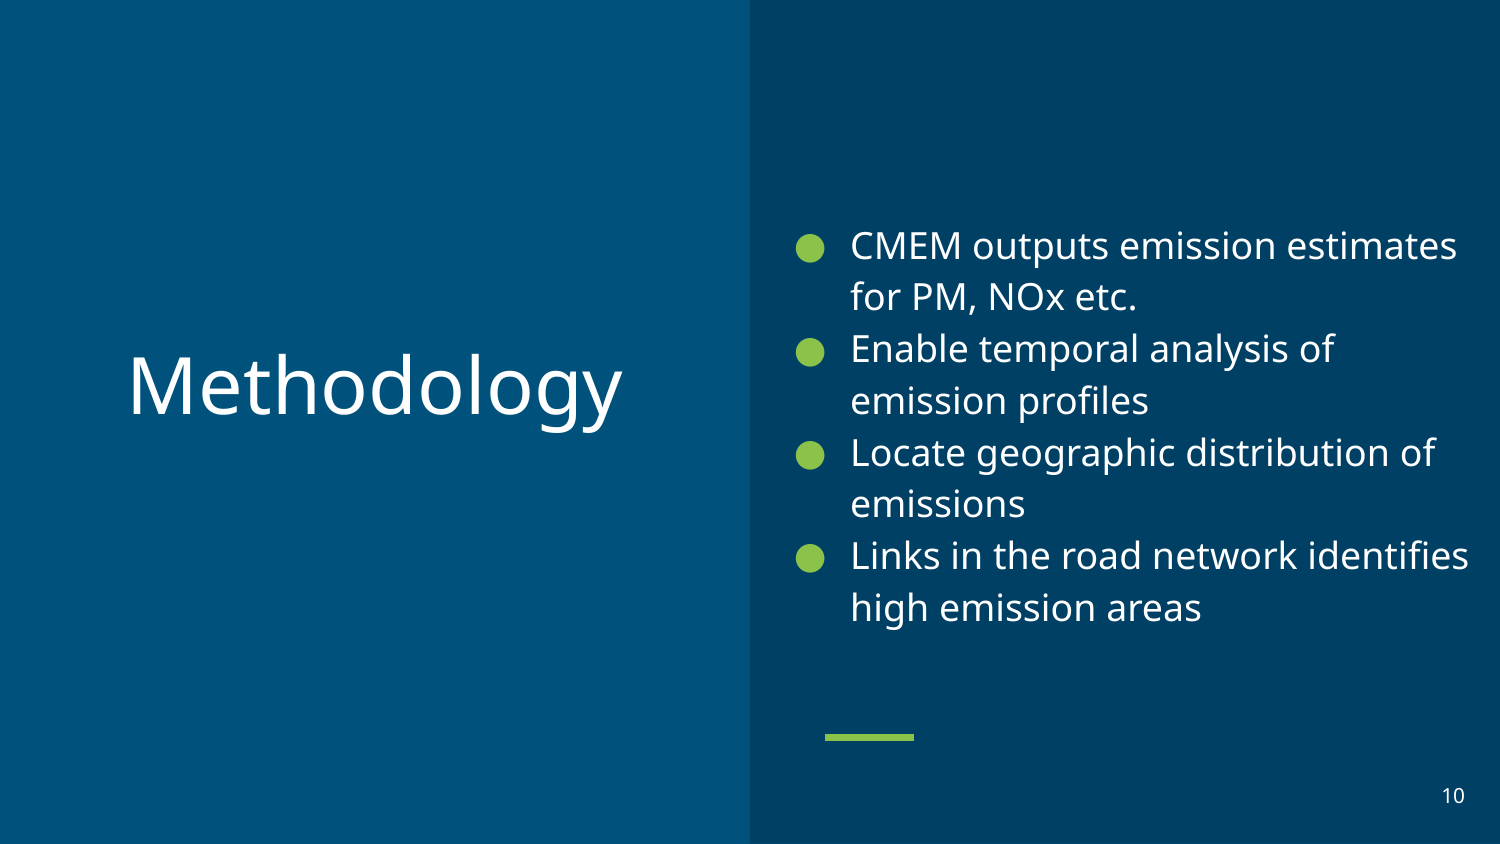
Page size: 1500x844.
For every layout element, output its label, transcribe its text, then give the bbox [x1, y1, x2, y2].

slide_number ‹#› [1389, 764, 1480, 830]
list CMEM outputs emission estimates for PM, NOx etc. Enable temporal analysis of emission profiles Locate geographic distribution of emissions Links in the road network identifies high emission areas [760, 118, 1488, 725]
title Methodology [43, 198, 708, 446]
